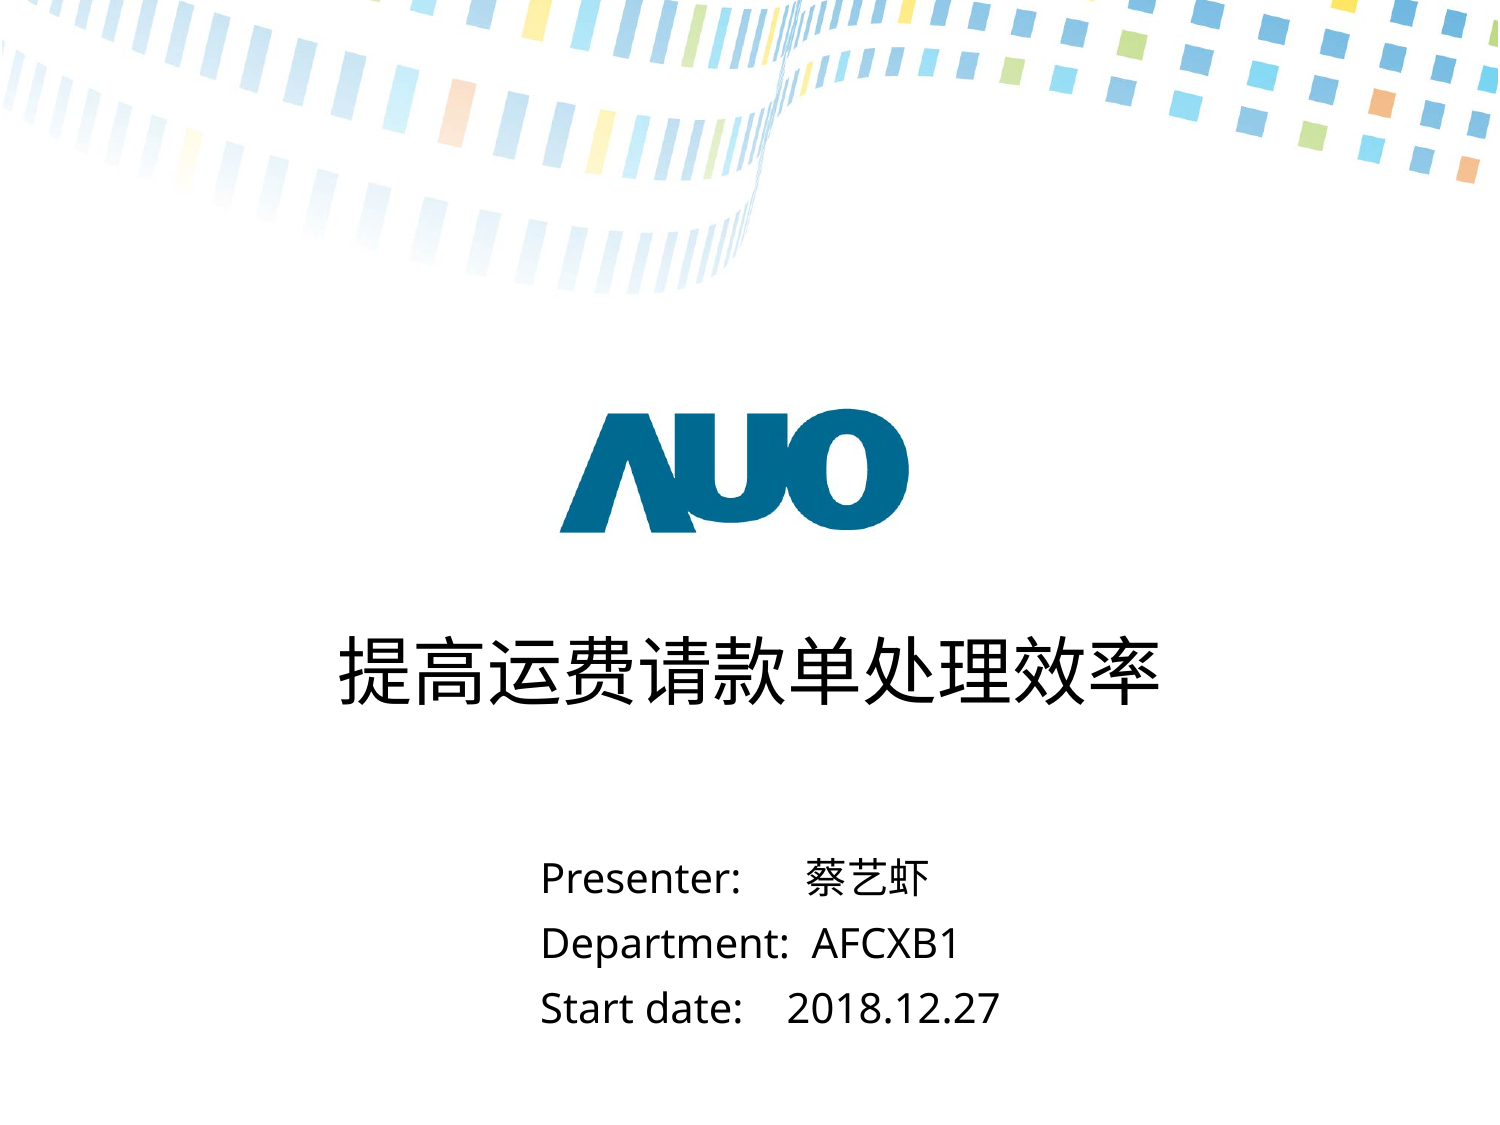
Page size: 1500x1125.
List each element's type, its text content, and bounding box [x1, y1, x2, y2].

picture [2, 0, 1498, 1125]
text_box Presenter: 蔡艺虾 Department: AFCXB1 Start date: 2018.12.27 [525, 810, 1081, 1059]
text_box 提高运费请款单处理效率 [41, 575, 1459, 764]
